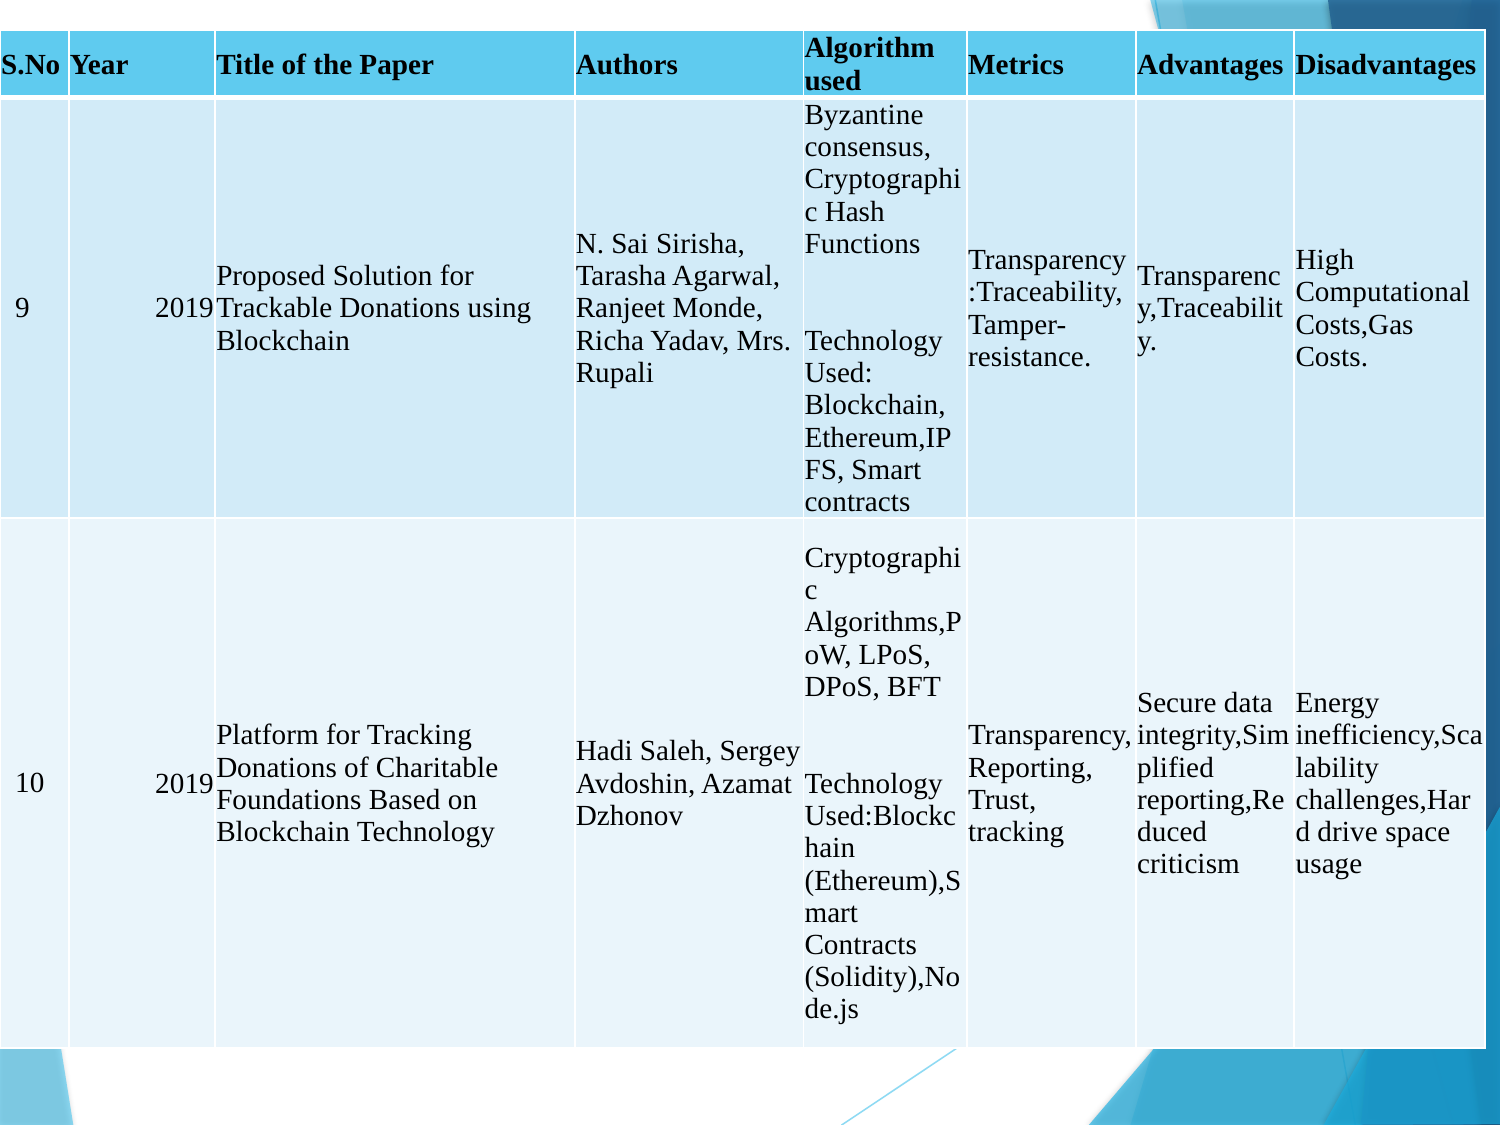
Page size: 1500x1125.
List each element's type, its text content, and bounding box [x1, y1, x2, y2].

table_header Disadvantages [1295, 31, 1484, 95]
table_cell Byzantine consensus, Cryptographic Hash Functions Technology Used: Blockchain, Ethereum,IPFS, Smart contracts [804, 100, 966, 517]
table_cell Transparency:Traceability,Tamper-resistance. [968, 100, 1135, 517]
table_cell 2019 [70, 100, 214, 517]
table_header Metrics [968, 31, 1135, 95]
table_header S.No [1, 31, 68, 95]
table_header Authors [576, 31, 803, 95]
table_cell Secure data integrity,Simplified reporting,Reduced criticism [1137, 519, 1293, 1047]
table_cell 9 [1, 100, 68, 517]
table_header Algorithm used [804, 31, 966, 95]
table_cell Transparency,Traceability. [1137, 100, 1293, 517]
table_cell 2019 [70, 519, 214, 1047]
table_cell Energy inefficiency,Scalability challenges,Hard drive space usage [1295, 519, 1484, 1047]
table_header Advantages [1137, 31, 1293, 95]
table_cell 10 [1, 519, 68, 1047]
table_cell Platform for Tracking Donations of Charitable Foundations Based on Blockchain Technology [216, 519, 574, 1047]
table_cell Transparency,Reporting, Trust, tracking [968, 519, 1135, 1047]
table_cell Hadi Saleh, Sergey Avdoshin, Azamat Dzhonov [576, 519, 803, 1047]
table_cell High Computational Costs,Gas Costs. [1295, 100, 1484, 517]
table_header Title of the Paper [216, 31, 574, 95]
table_cell Proposed Solution for Trackable Donations using Blockchain [216, 100, 574, 517]
table_header Year [70, 31, 214, 95]
table_cell N. Sai Sirisha, Tarasha Agarwal, Ranjeet Monde, Richa Yadav, Mrs. Rupali [576, 100, 803, 517]
table_cell Cryptographic Algorithms,PoW, LPoS, DPoS, BFT Technology Used:Blockchain (Ethereum),Smart Contracts (Solidity),Node.js [804, 519, 966, 1047]
